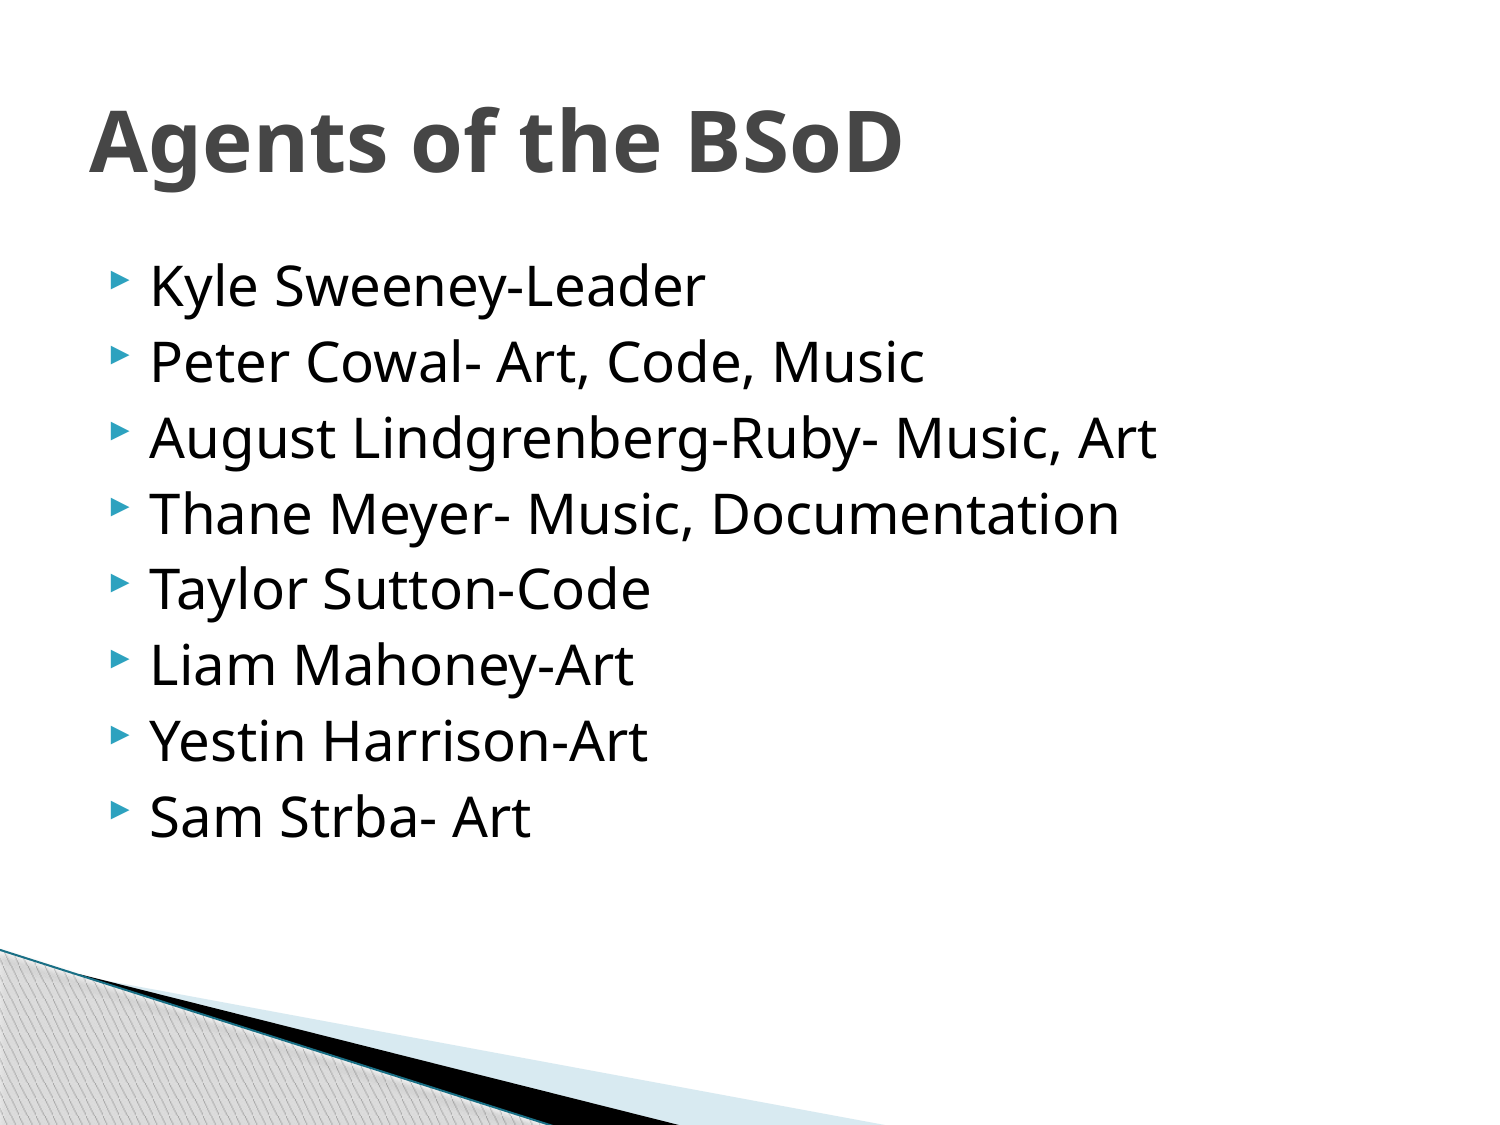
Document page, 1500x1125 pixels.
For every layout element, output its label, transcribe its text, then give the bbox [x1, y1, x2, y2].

list Kyle Sweeney-Leader Peter Cowal- Art, Code, Music August Lindgrenberg-Ruby- Music, Art Thane Meyer- Music, Documentation Taylor Sutton-Code Liam Mahoney-Art Yestin Harrison-Art Sam Strba- Art [75, 243, 1425, 986]
title Agents of the BSoD [75, 45, 1425, 233]
